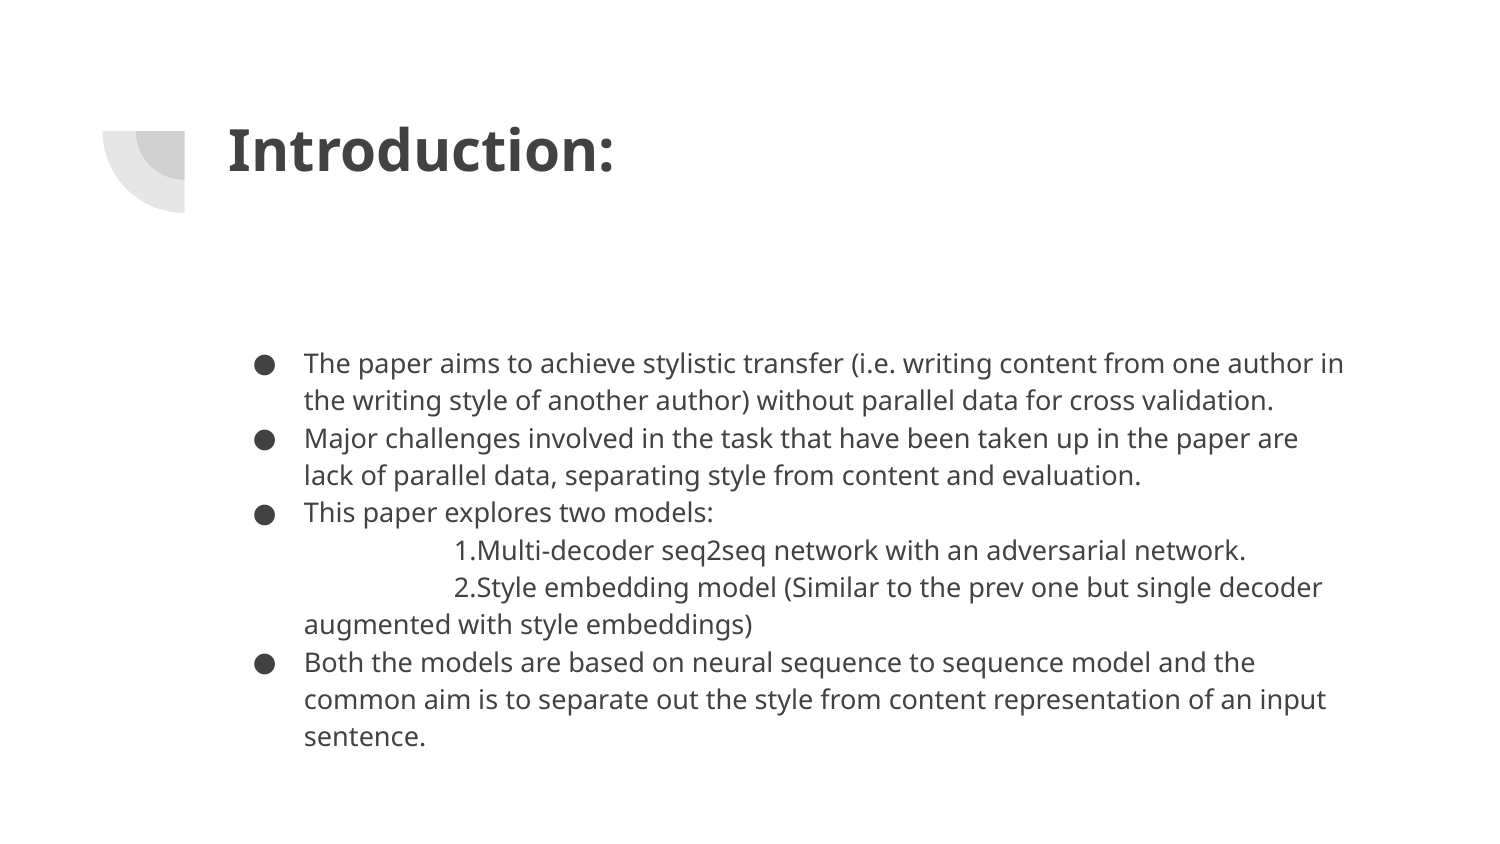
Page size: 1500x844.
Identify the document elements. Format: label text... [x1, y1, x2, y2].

title Introduction: [213, 98, 1368, 263]
list The paper aims to achieve stylistic transfer (i.e. writing content from one author in the writing style of another author) without parallel data for cross validation. Major challenges involved in the task that have been taken up in the paper are lack of parallel data, separating style from content and evaluation. This paper explores two models: 1.Multi-decoder seq2seq network with an adversarial network. 2.Style embedding model (Similar to the prev one but single decoder augmented with style embeddings) Both the models are based on neural sequence to sequence model and the common aim is to separate out the style from content representation of an input sentence. [213, 326, 1368, 744]
